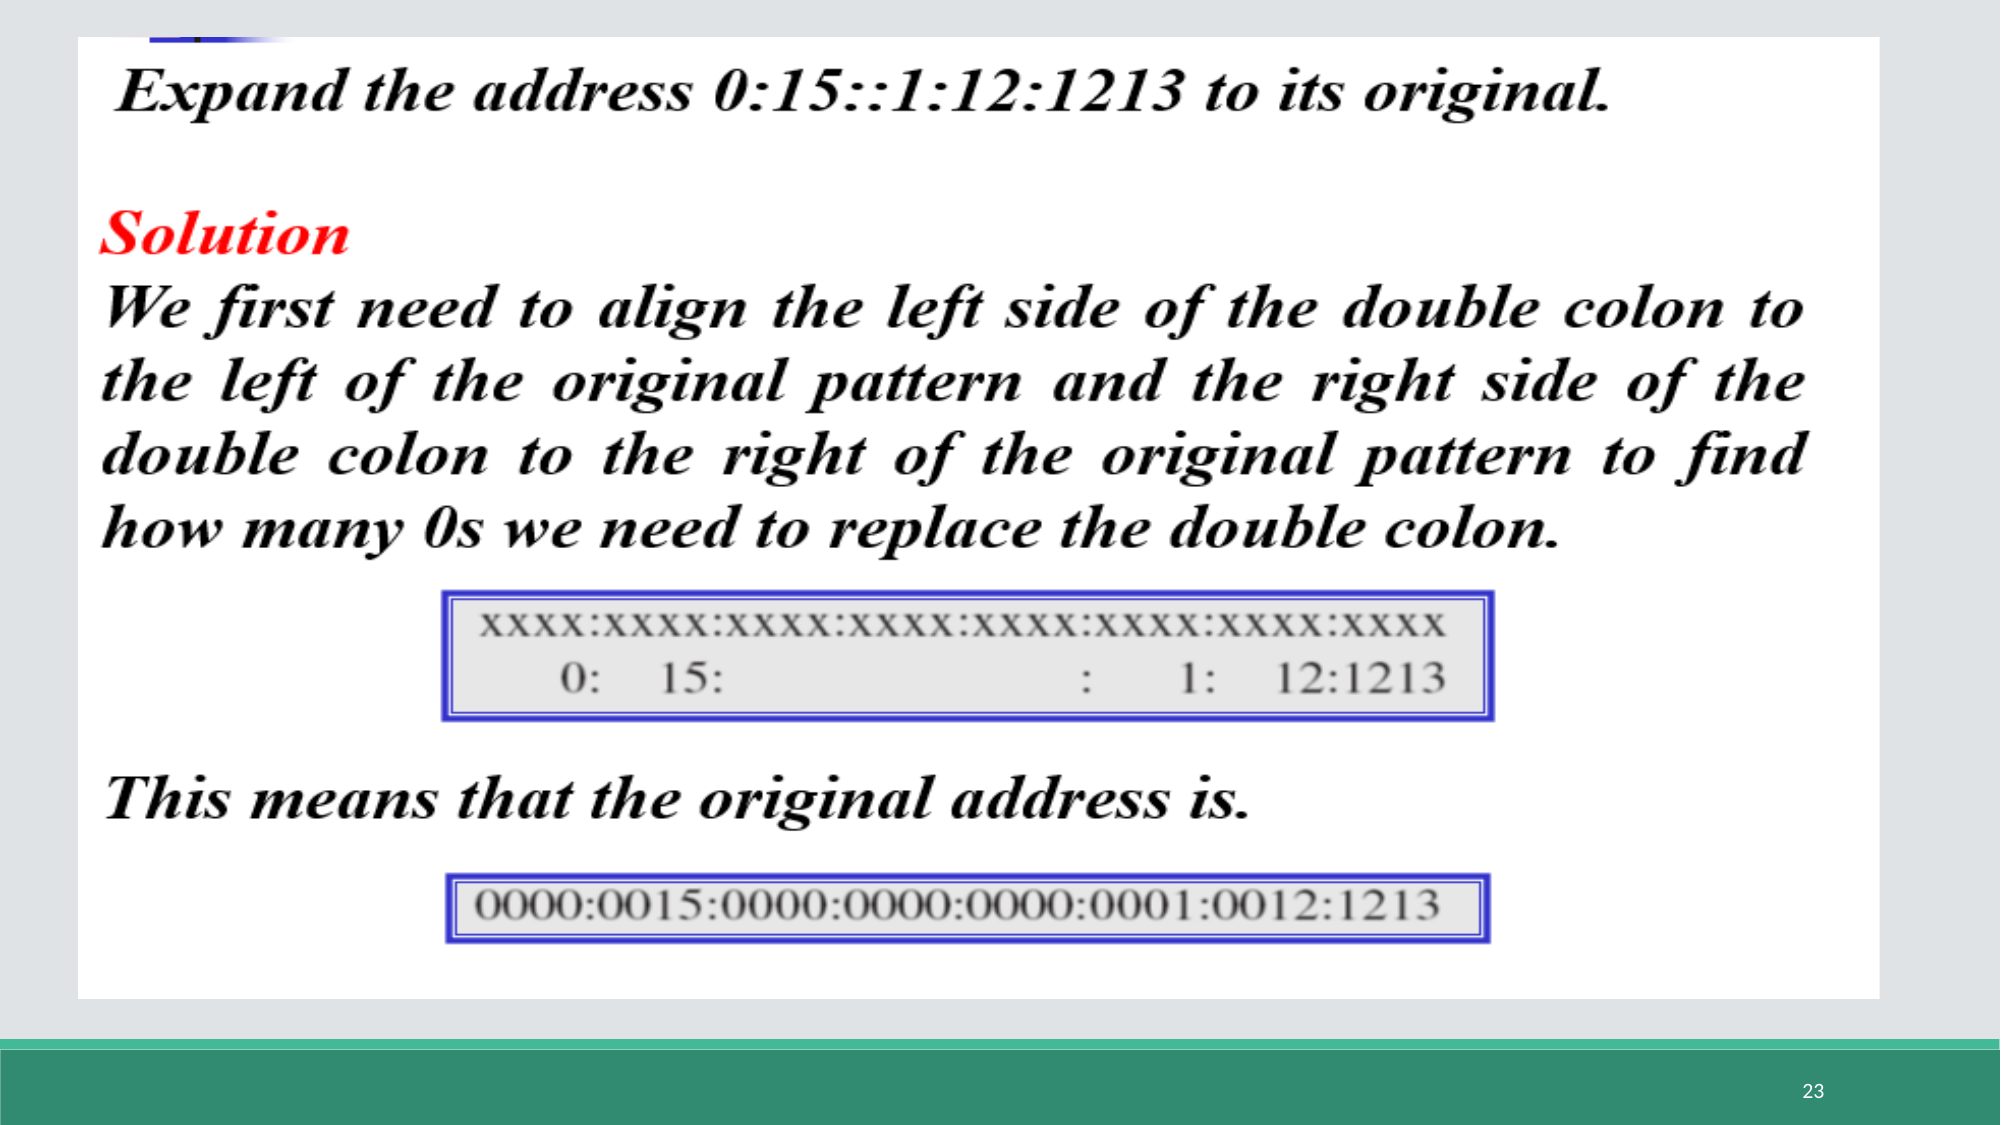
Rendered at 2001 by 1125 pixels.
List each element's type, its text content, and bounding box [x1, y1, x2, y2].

picture [77, 37, 1880, 999]
slide_number ‹#› [1624, 1059, 1840, 1120]
